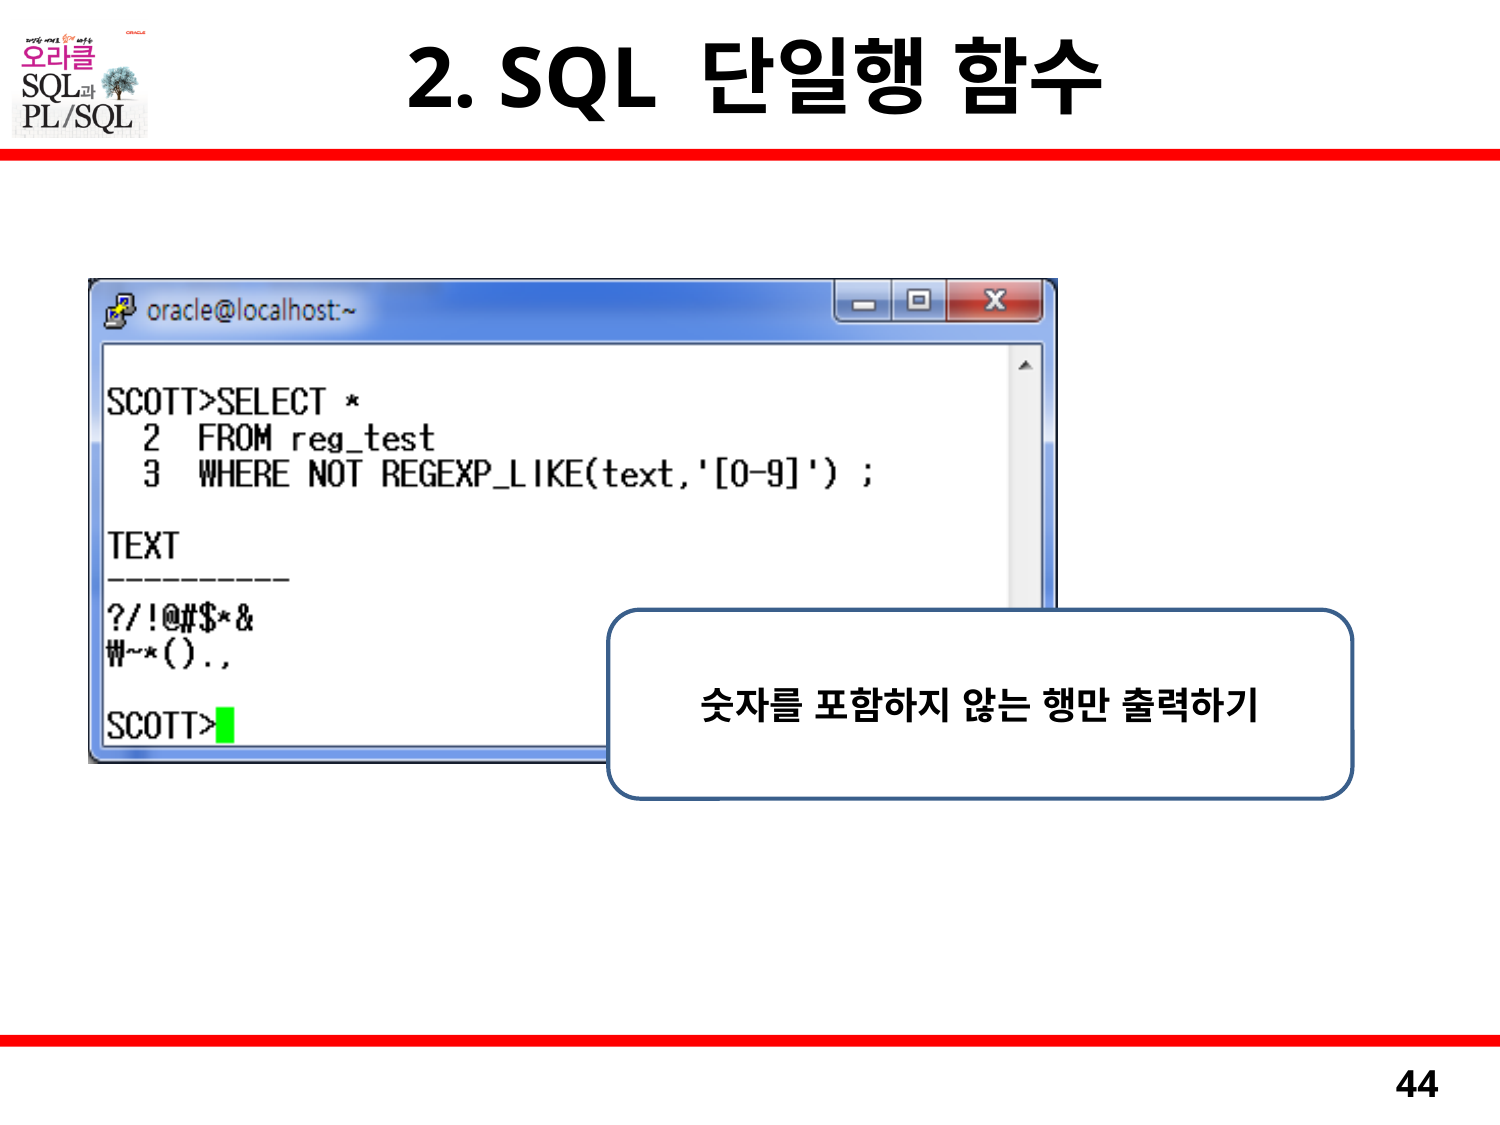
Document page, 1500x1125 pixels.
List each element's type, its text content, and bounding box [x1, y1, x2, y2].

text_box 44 [1362, 1056, 1473, 1108]
picture [11, 19, 148, 138]
text_box 숫자를 포함하지 않는 행만 출력하기 [606, 607, 1355, 801]
text_box 2. SQL 단일행 함수 [252, 0, 1260, 151]
picture [88, 278, 1058, 764]
text_box [0, 147, 1500, 163]
text_box [0, 1033, 1500, 1049]
